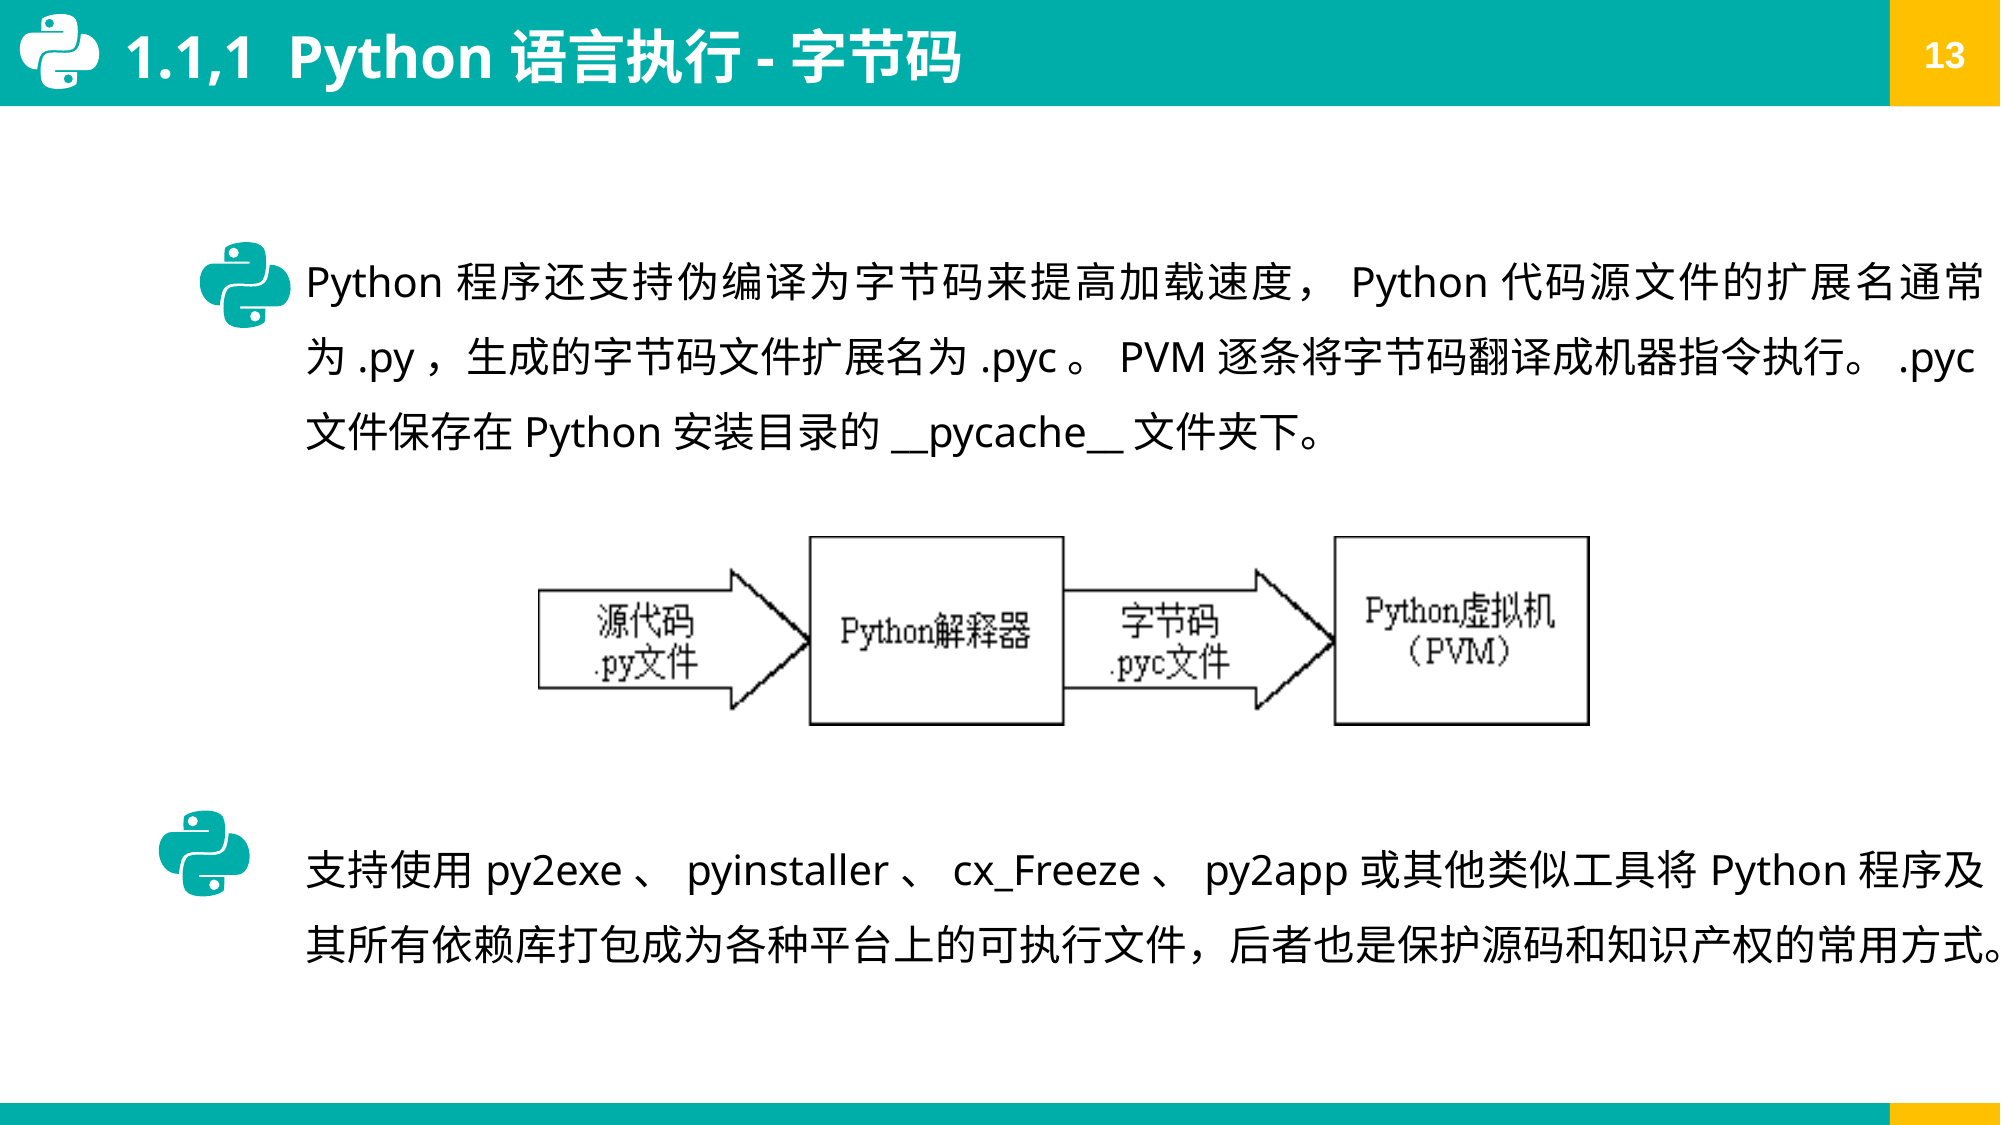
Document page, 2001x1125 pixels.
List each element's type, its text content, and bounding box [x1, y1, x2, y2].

text_box Python程序还支持伪编译为字节码来提高加载速度，Python代码源文件的扩展名通常为.py，生成的字节码文件扩展名为.pyc。PVM逐条将字节码翻译成机器指令执行。.pyc文件保存在Python安装目录的__pycache__文件夹下。 支持使用py2exe、pyinstaller、cx_Freeze、py2app或其他类似工具将Python程序及其所有依赖库打包成为各种平台上的可执行文件，后者也是保护源码和知识产权的常用方式。 [290, 223, 2000, 1064]
text_box [223, 264, 291, 328]
text_box [158, 810, 226, 874]
text_box [199, 242, 267, 306]
picture [538, 536, 1590, 726]
text_box 1.1,1 Python语言执行-字节码 [109, 12, 1263, 98]
text_box [182, 833, 250, 897]
